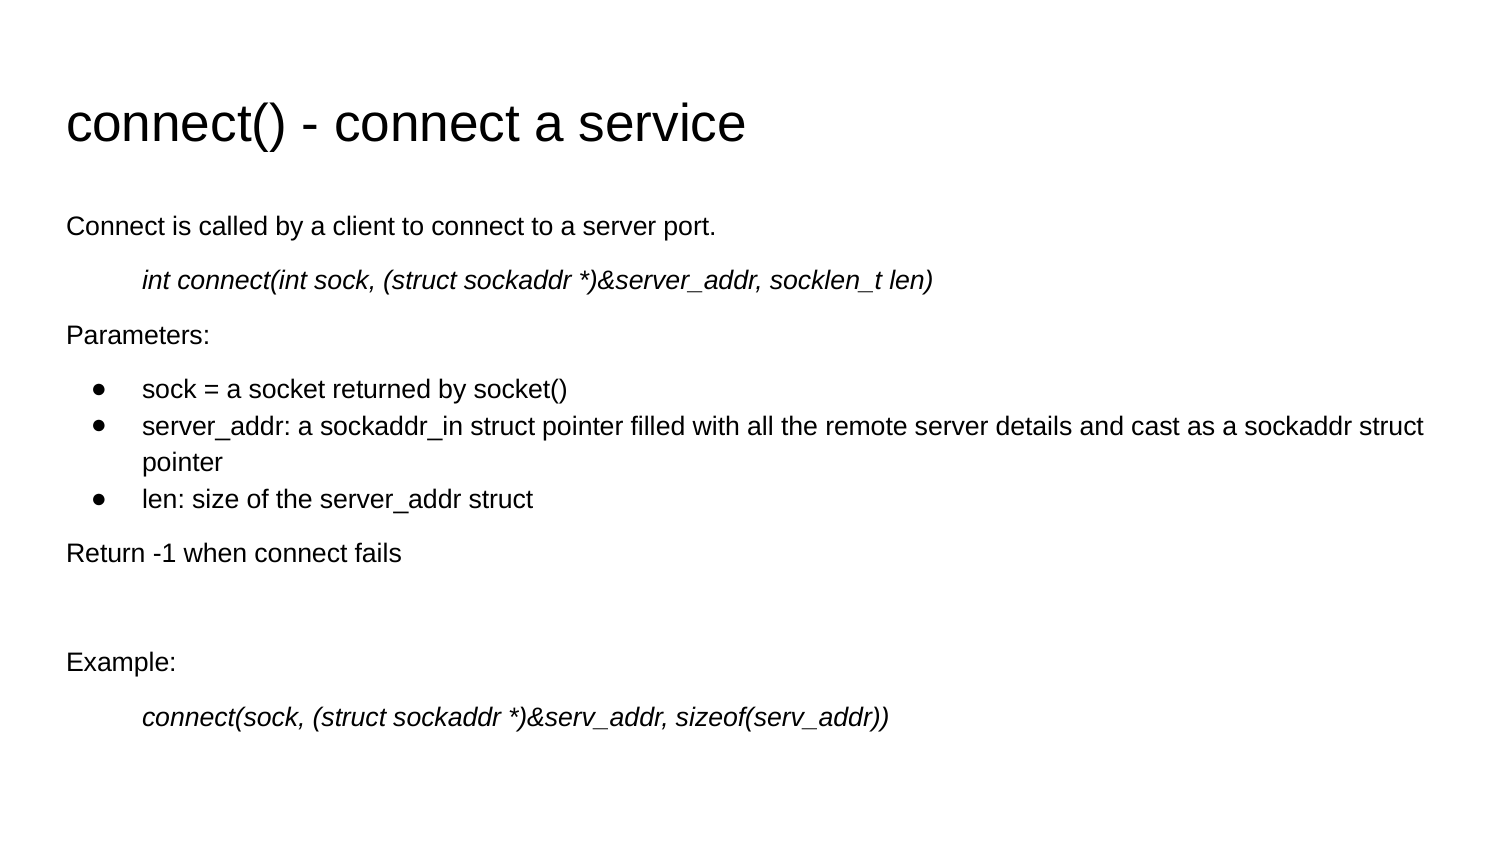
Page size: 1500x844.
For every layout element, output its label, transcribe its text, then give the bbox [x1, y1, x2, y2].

title connect() - connect a service [51, 72, 1449, 167]
list Connect is called by a client to connect to a server port. int connect(int sock, (struct sockaddr *)&server_addr, socklen_t len) Parameters: sock = a socket returned by socket() server_addr: a sockaddr_in struct pointer filled with all the remote server details and cast as a sockaddr struct pointer len: size of the server_addr struct Return -1 when connect fails Example: connect(sock, (struct sockaddr *)&serv_addr, sizeof(serv_addr)) [51, 189, 1449, 750]
